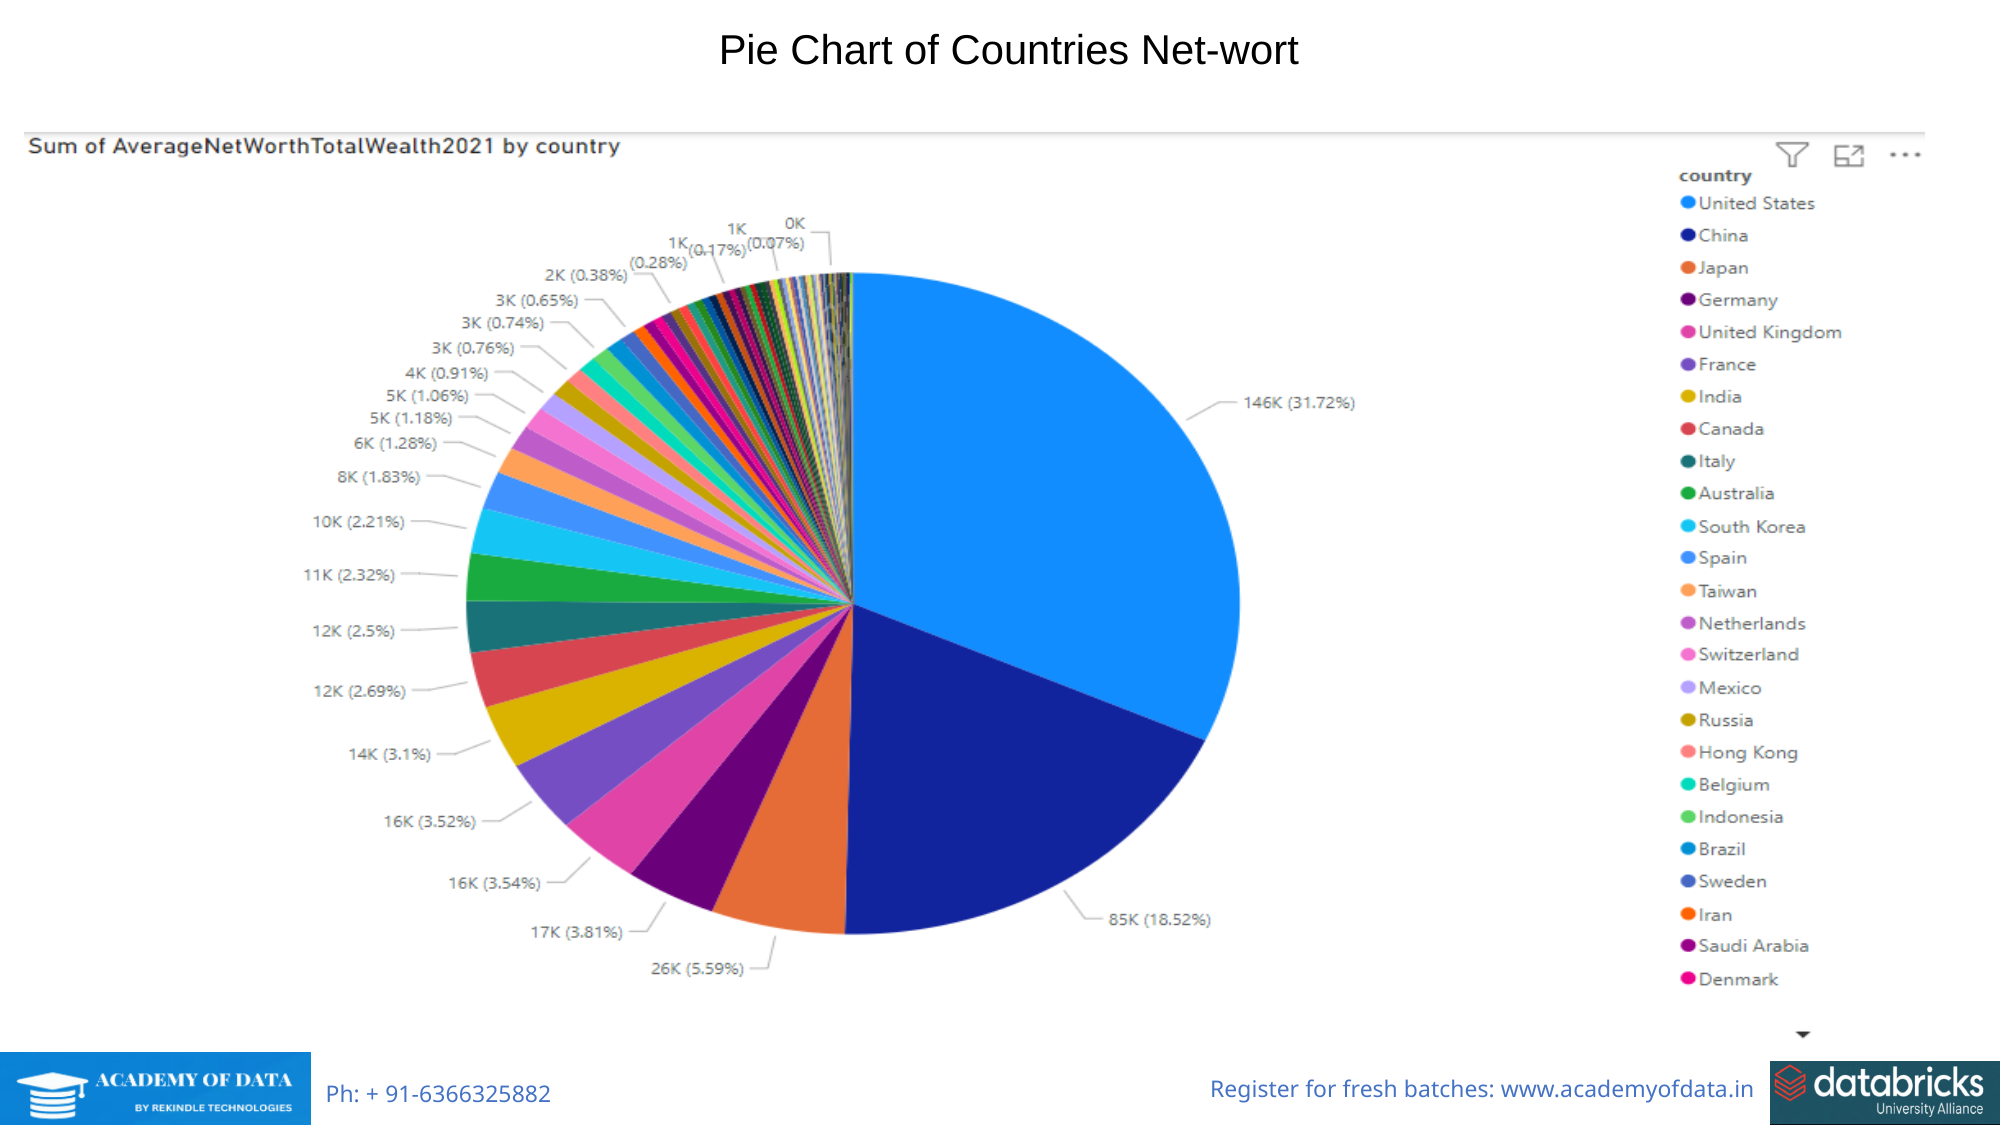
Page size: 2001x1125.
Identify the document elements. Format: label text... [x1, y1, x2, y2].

text_box Pie Chart of Countries Net-wort [36, 8, 1982, 120]
picture [24, 131, 1925, 1050]
picture [1770, 1061, 2000, 1125]
picture [0, 1052, 311, 1125]
